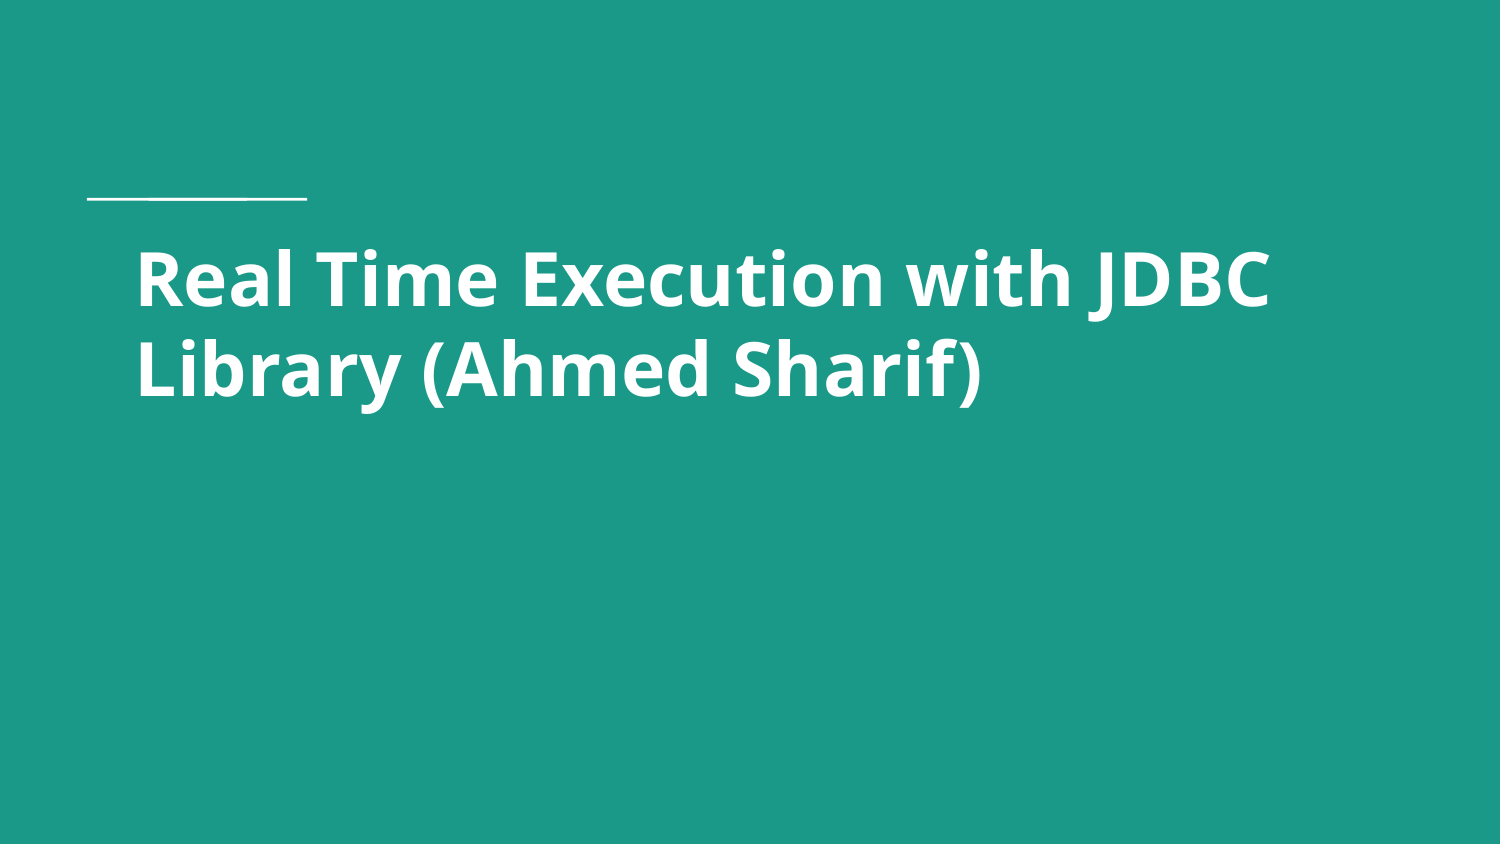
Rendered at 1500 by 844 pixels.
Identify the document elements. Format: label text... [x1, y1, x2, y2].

title Real Time Execution with JDBC Library (Ahmed Sharif) [119, 216, 1381, 466]
